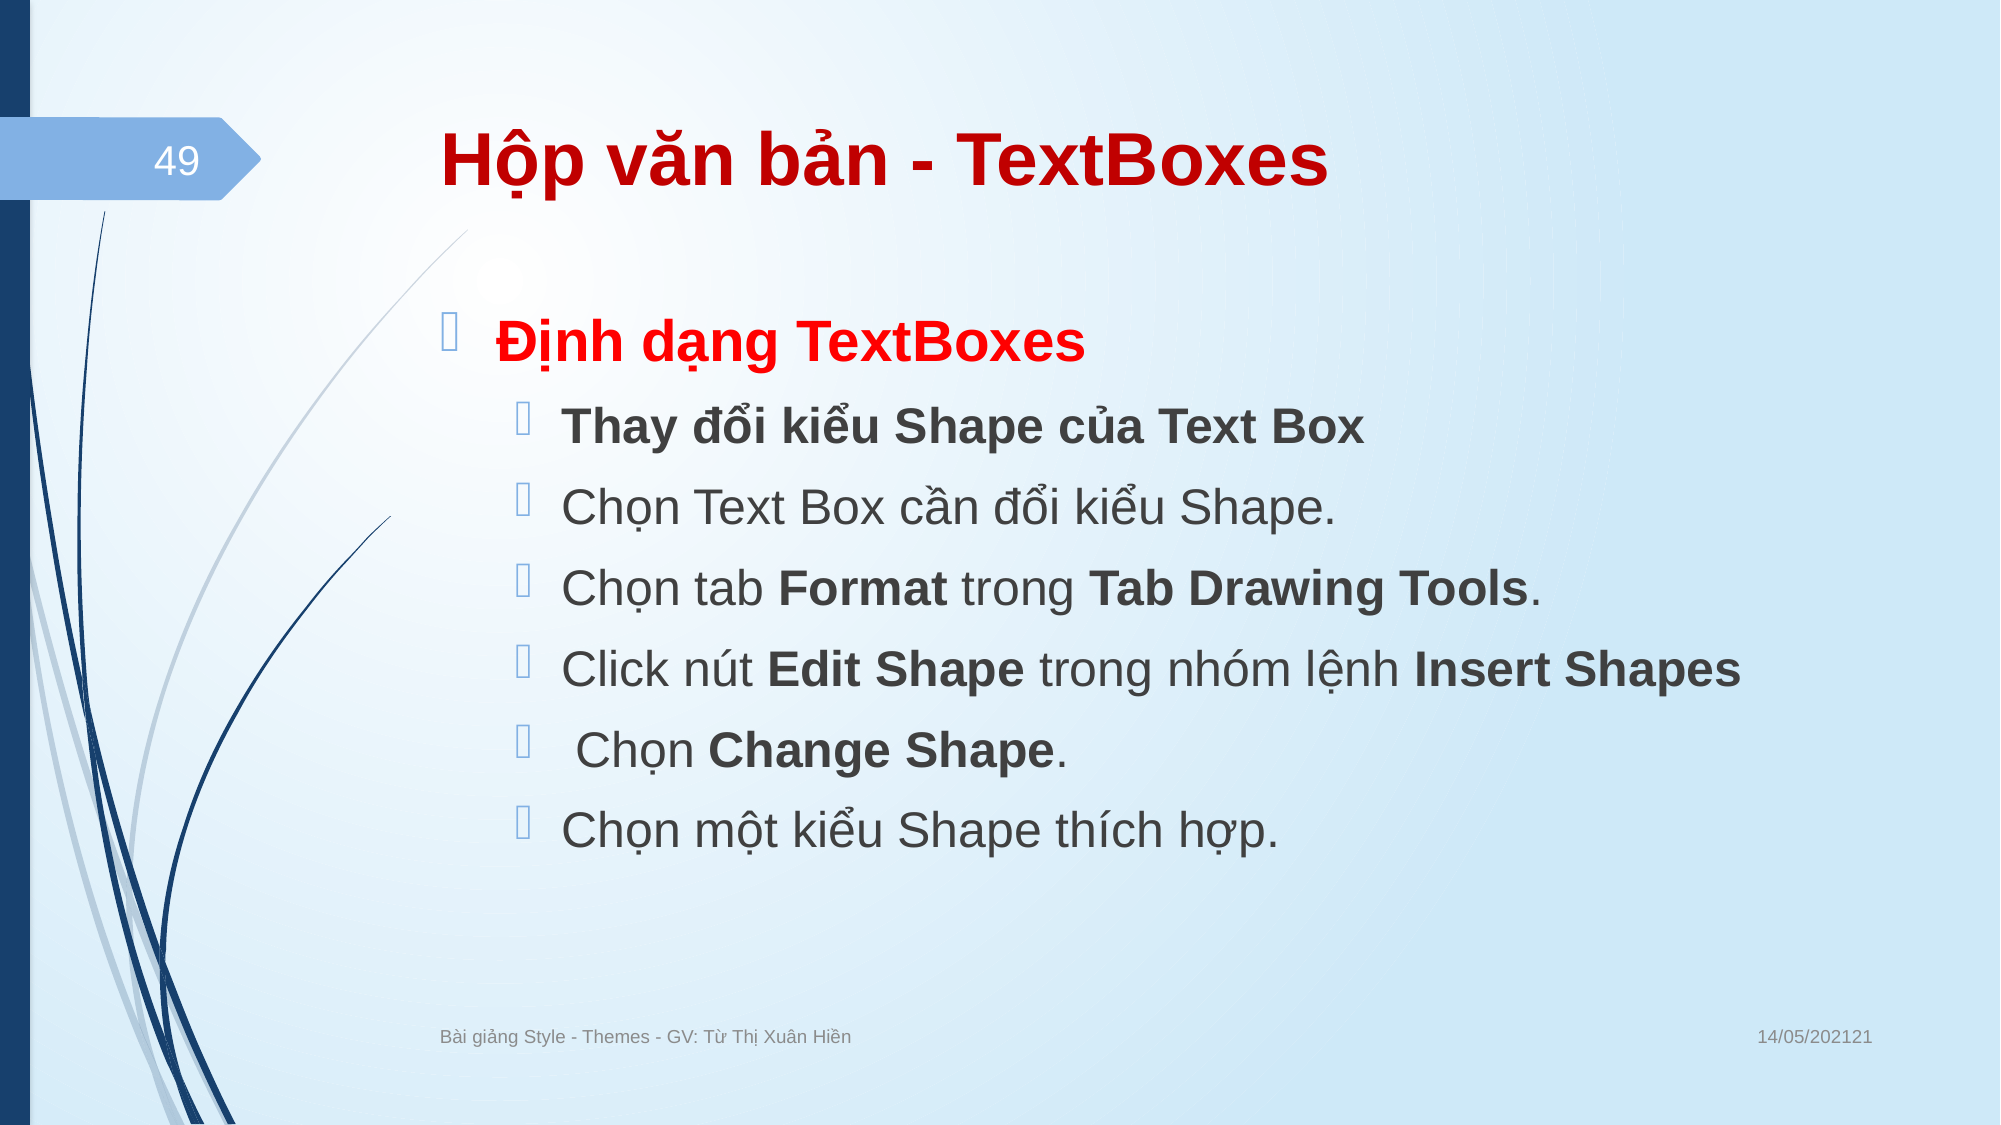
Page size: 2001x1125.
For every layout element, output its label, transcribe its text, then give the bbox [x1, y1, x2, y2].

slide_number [1699, 1005, 1888, 1067]
list Định dạng TextBoxes Thay đổi kiểu Shape của Text Box Chọn Text Box cần đổi kiểu Shape. Chọn tab Format trong Tab Drawing Tools. Click nút Edit Shape trong nhóm lệnh Insert Shapes Chọn Change Shape. Chọn một kiểu Shape thích hợp. [424, 295, 1888, 970]
title Hộp văn bản - TextBoxes [425, 102, 1888, 261]
footer Bài giảng Style - Themes - GV: Từ Thị Xuân Hiền [424, 1006, 1675, 1067]
slide_number 49 [87, 129, 216, 190]
